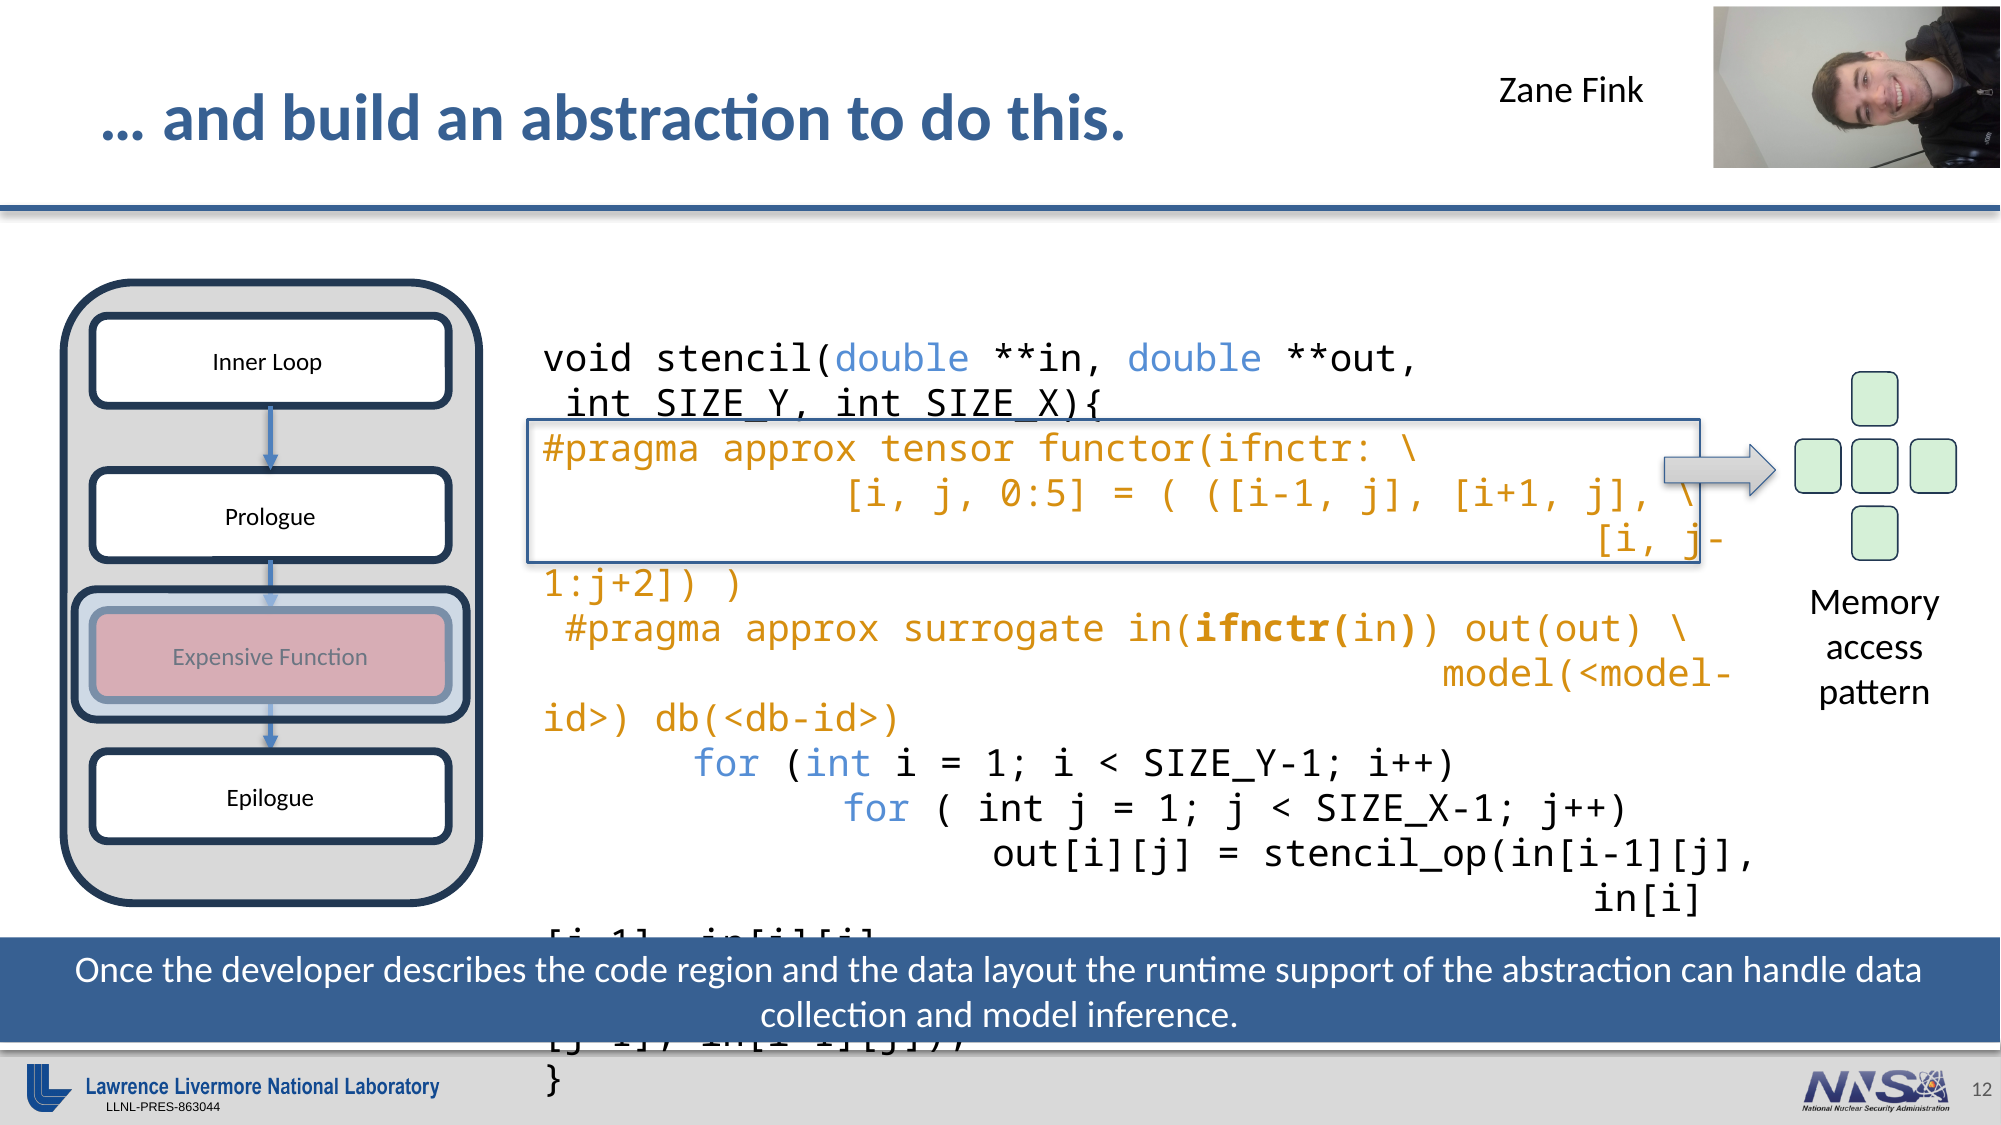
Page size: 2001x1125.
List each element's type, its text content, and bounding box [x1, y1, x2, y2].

picture [1795, 1057, 1956, 1119]
text_box [1663, 443, 1776, 497]
text_box void stencil(double **in, double **out, int SIZE_Y, int SIZE_X){ #pragma approx tensor functor(ifnctr: \ [i, j, 0:5] = ( ([i-1, j], [i+1, j], \ [i, j-1:j+2]) ) #pragma approx surrogate in(ifnctr(in)) out(out) \ model(<model-id>) db(<db-id>) for (int i = 1; i < SIZE_Y-1; i++) for ( int j = 1; j < SIZE_X-1; j++) out[i][j] = stencil_op(in[i-1][j], in[i][j-1], in[i][j], in[i][j+1], in[i+1][j]); } [527, 326, 1775, 465]
text_box [527, 419, 1700, 563]
text_box Once the developer describes the code region and the data layout the runtime support of the abstraction can handle data collection and model inference. [0, 937, 2000, 1043]
text_box Zane Fink [1484, 58, 1707, 118]
text_box void stencil(double **in, double **out, int SIZE_Y, int SIZE_X){ #pragma approx tensor functor(ifnctr: \ [i, j, 0:5] = ( ([i-1, j], [i+1, j], \ [i, j-1:j+2]) ) #pragma approx surrogate in(ifnctr(in)) out(out) \ model(<model-id>) db(<db-id>) for (int i = 1; i < SIZE_Y-1; i++) for ( int j = 1; j < SIZE_X-1; j++) out[i][j] = stencil_op(in[i-1][j], in[i][j-1], in[i][j], in[i][j+1], in[i+1][j]); } [527, 482, 1775, 937]
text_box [1795, 371, 1957, 561]
text_box Memory access pattern [1762, 569, 1988, 720]
picture [1713, 6, 2000, 168]
picture [27, 1064, 478, 1112]
text_box void stencil(double **in, double **out, int SIZE_Y, int SIZE_X){ #pragma approx tensor functor(ifnctr: \ [i, j, 0:5] = ( ([i-1, j], [i+1, j], \ [i, j-1:j+2]) ) #pragma approx surrogate in(ifnctr(in)) out(out) \ model(<model-id>) db(<db-id>) for (int i = 1; i < SIZE_Y-1; i++) for ( int j = 1; j < SIZE_X-1; j++) out[i][j] = stencil_op(in[i-1][j], in[i][j-1], in[i][j], in[i][j+1], in[i+1][j]); } [527, 1043, 1775, 1107]
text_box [63, 282, 480, 904]
title … and build an abstraction to do this. [99, 36, 1900, 202]
